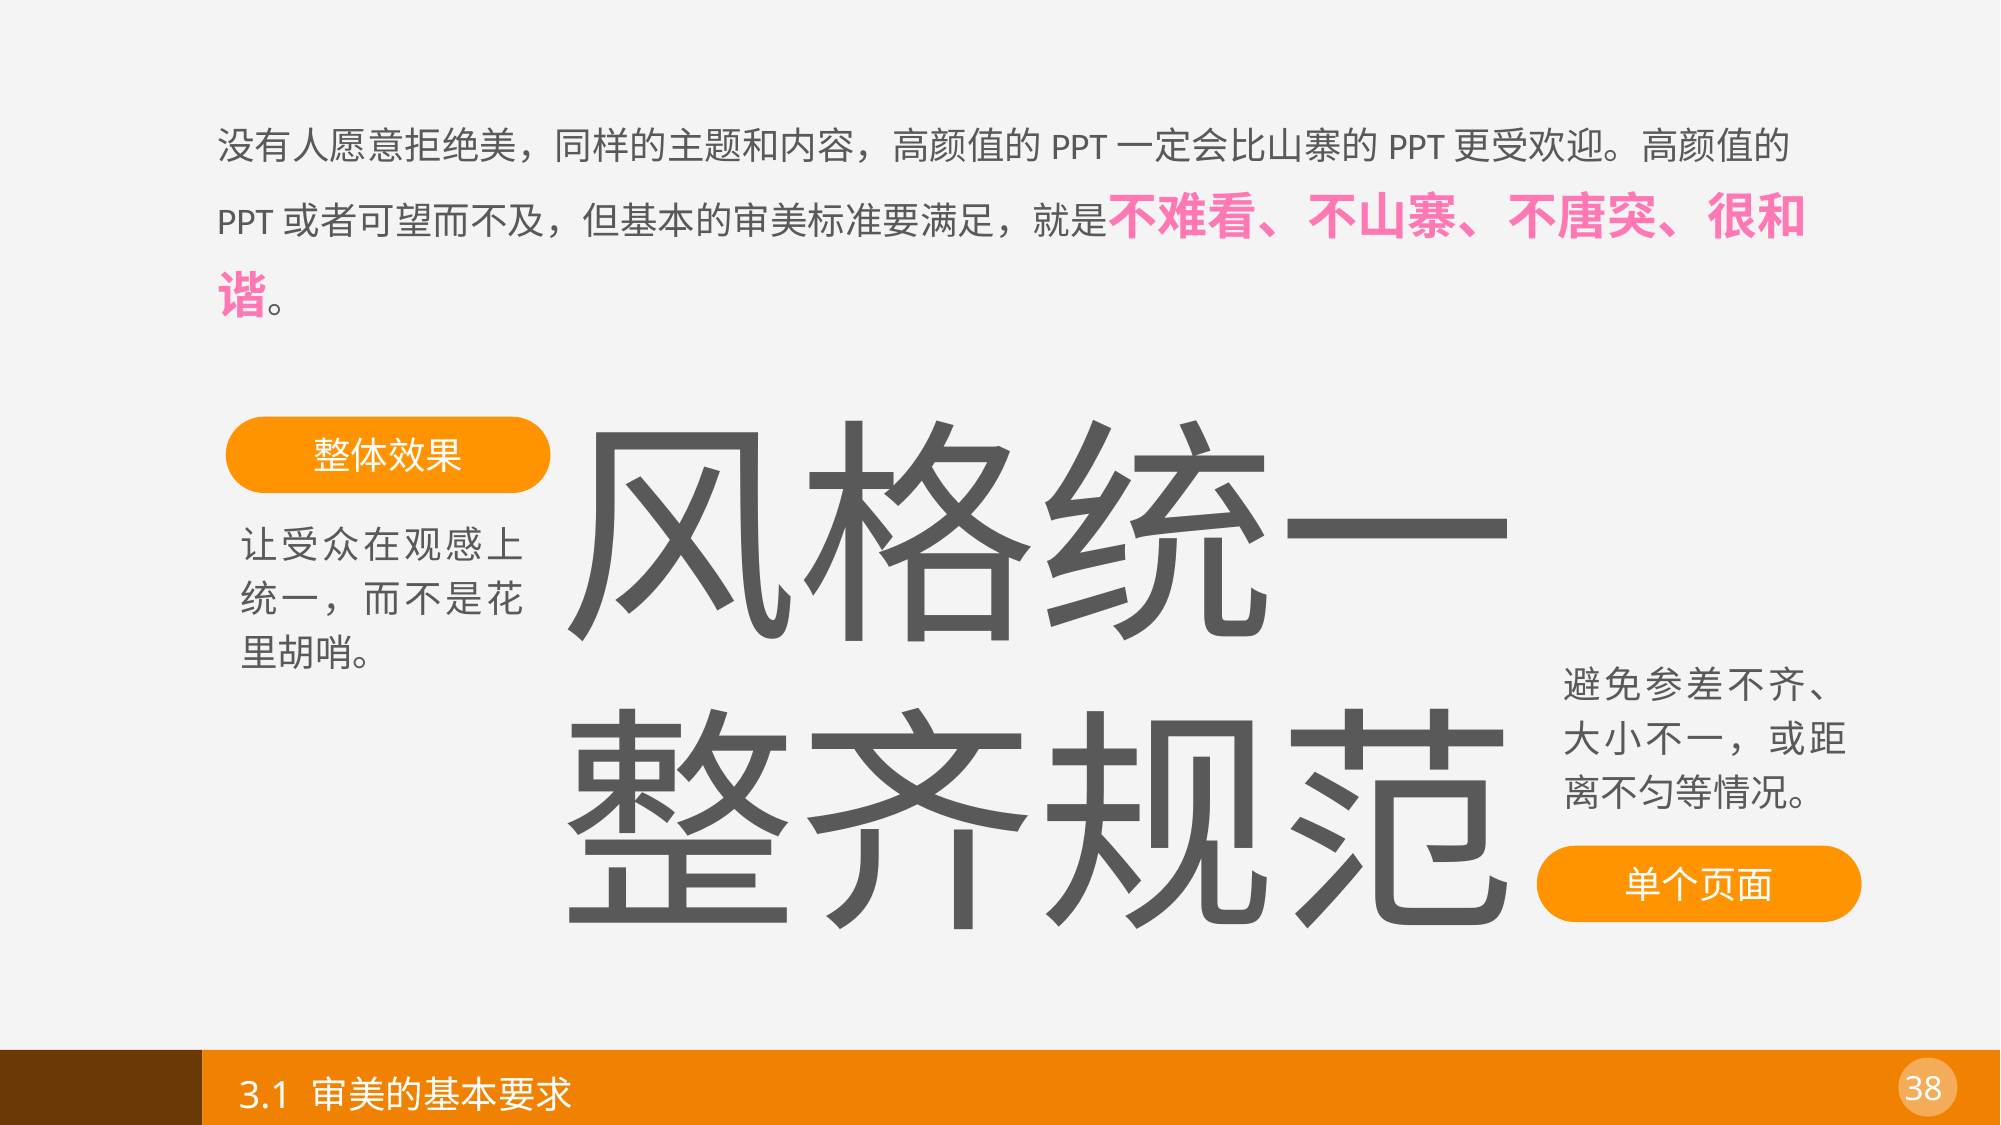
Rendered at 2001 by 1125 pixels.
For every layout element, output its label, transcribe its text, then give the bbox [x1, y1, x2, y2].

text_box 让受众在观感上统一，而不是花里胡哨。 [225, 505, 539, 682]
text_box 没有人愿意拒绝美，同样的主题和内容，高颜值的PPT一定会比山寨的PPT更受欢迎。高颜值的PPT或者可望而不及，但基本的审美标准要满足，就是不难看、不山寨、不唐突、很和谐。 [202, 101, 1872, 331]
text_box 避免参差不齐、大小不一，或距离不匀等情况。 [1548, 644, 1862, 822]
text_box 3.1 审美的基本要求 [224, 1050, 1090, 1124]
text_box 单个页面 [1535, 844, 1863, 924]
text_box 风格统一 整齐规范 [543, 375, 1532, 966]
text_box 整体效果 [224, 415, 543, 495]
